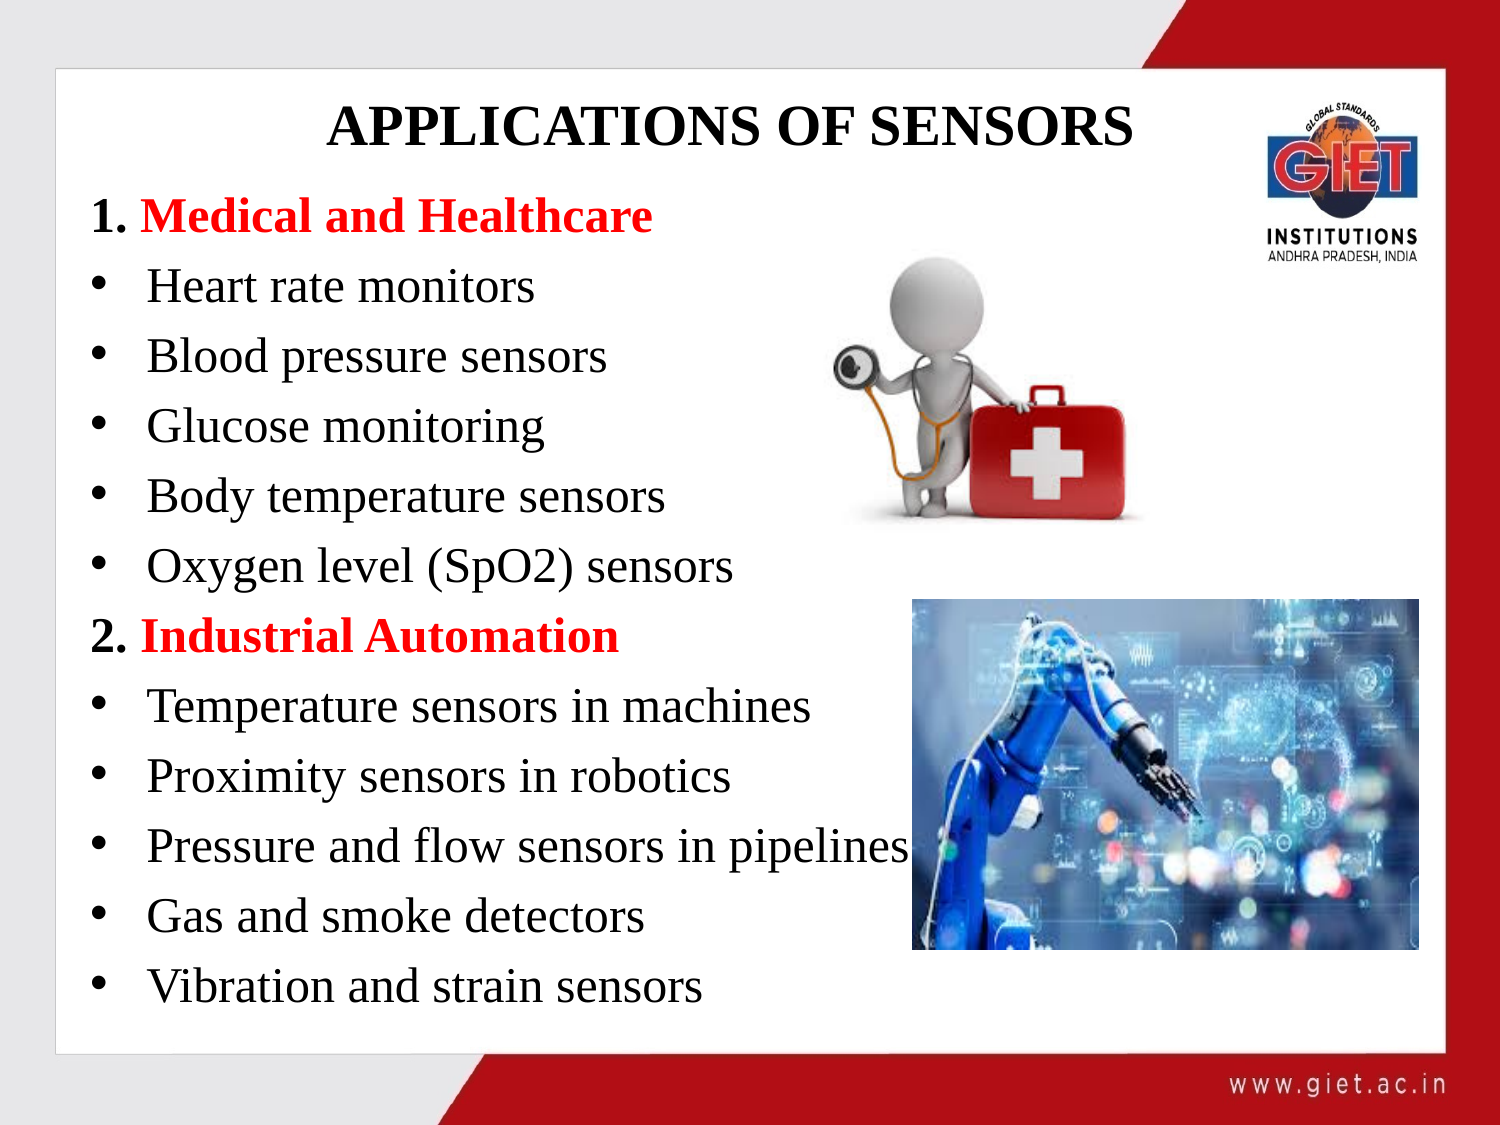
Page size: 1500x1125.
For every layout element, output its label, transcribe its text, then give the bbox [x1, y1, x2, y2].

list 1. Medical and Healthcare Heart rate monitors Blood pressure sensors Glucose monitoring Body temperature sensors Oxygen level (SpO2) sensors 2. Industrial Automation Temperature sensors in machines Proximity sensors in robotics Pressure and flow sensors in pipelines Gas and smoke detectors Vibration and strain sensors [75, 174, 1425, 1005]
title APPLICATIONS OF SENSORS [75, 45, 1388, 174]
picture [0, 0, 1500, 1125]
